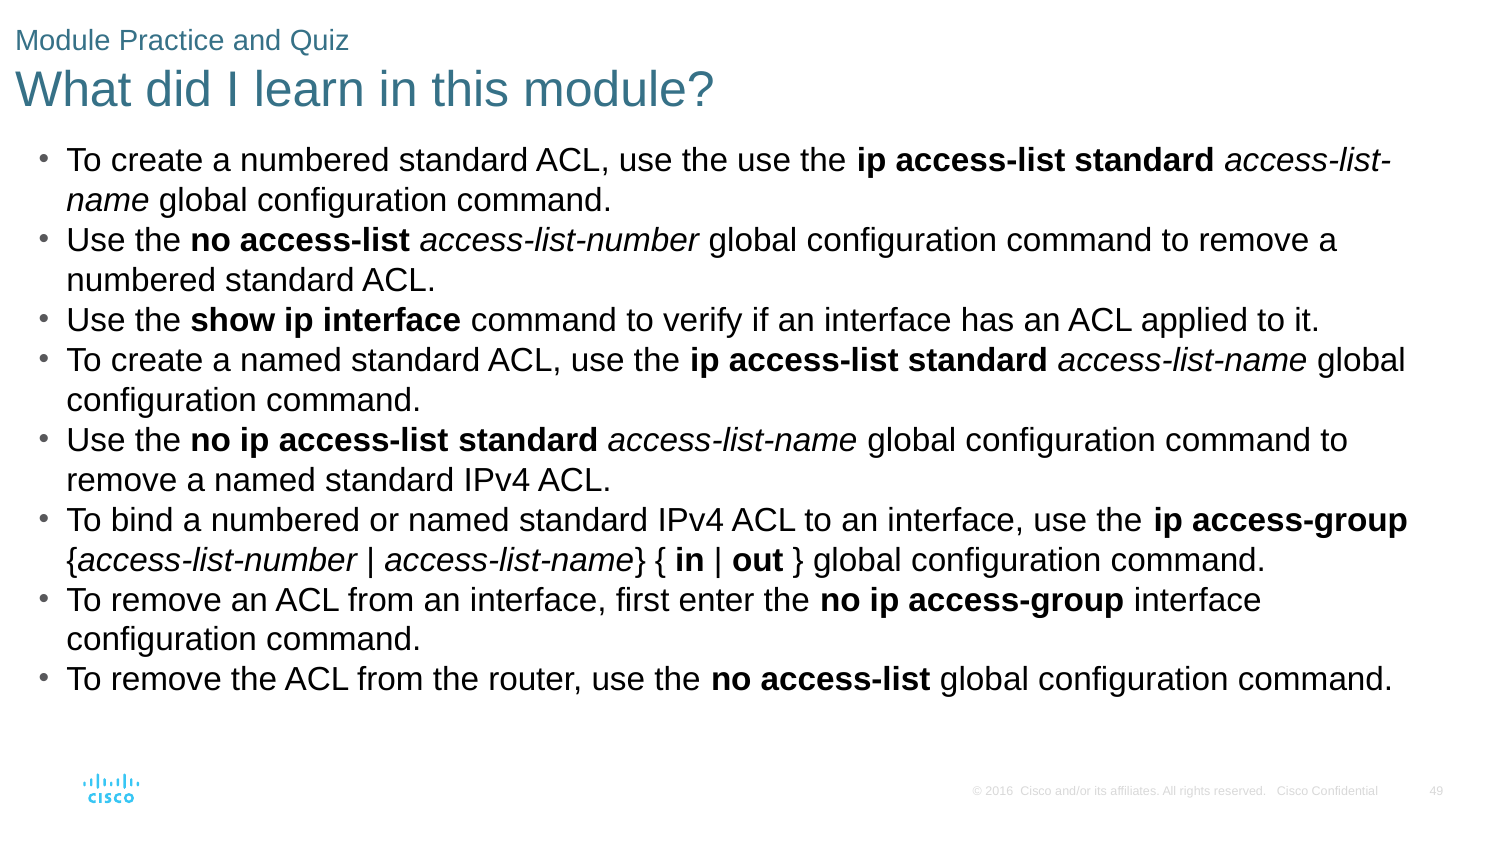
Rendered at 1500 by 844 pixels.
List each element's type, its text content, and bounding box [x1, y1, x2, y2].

list To create a numbered standard ACL, use the use the ip access-list standard access-list-name global configuration command. Use the no access-list access-list-number global configuration command to remove a numbered standard ACL. Use the show ip interface command to verify if an interface has an ACL applied to it. To create a named standard ACL, use the ip access-list standard access-list-name global configuration command. Use the no ip access-list standard access-list-name global configuration command to remove a named standard IPv4 ACL. To bind a numbered or named standard IPv4 ACL to an interface, use the ip access-group {access-list-number | access-list-name} { in | out } global configuration command. To remove an ACL from an interface, first enter the no ip access-group interface configuration command. To remove the ACL from the router, use the no access-list global configuration command. [23, 131, 1476, 813]
title Module Practice and Quiz What did I learn in this module? [0, 6, 1500, 131]
